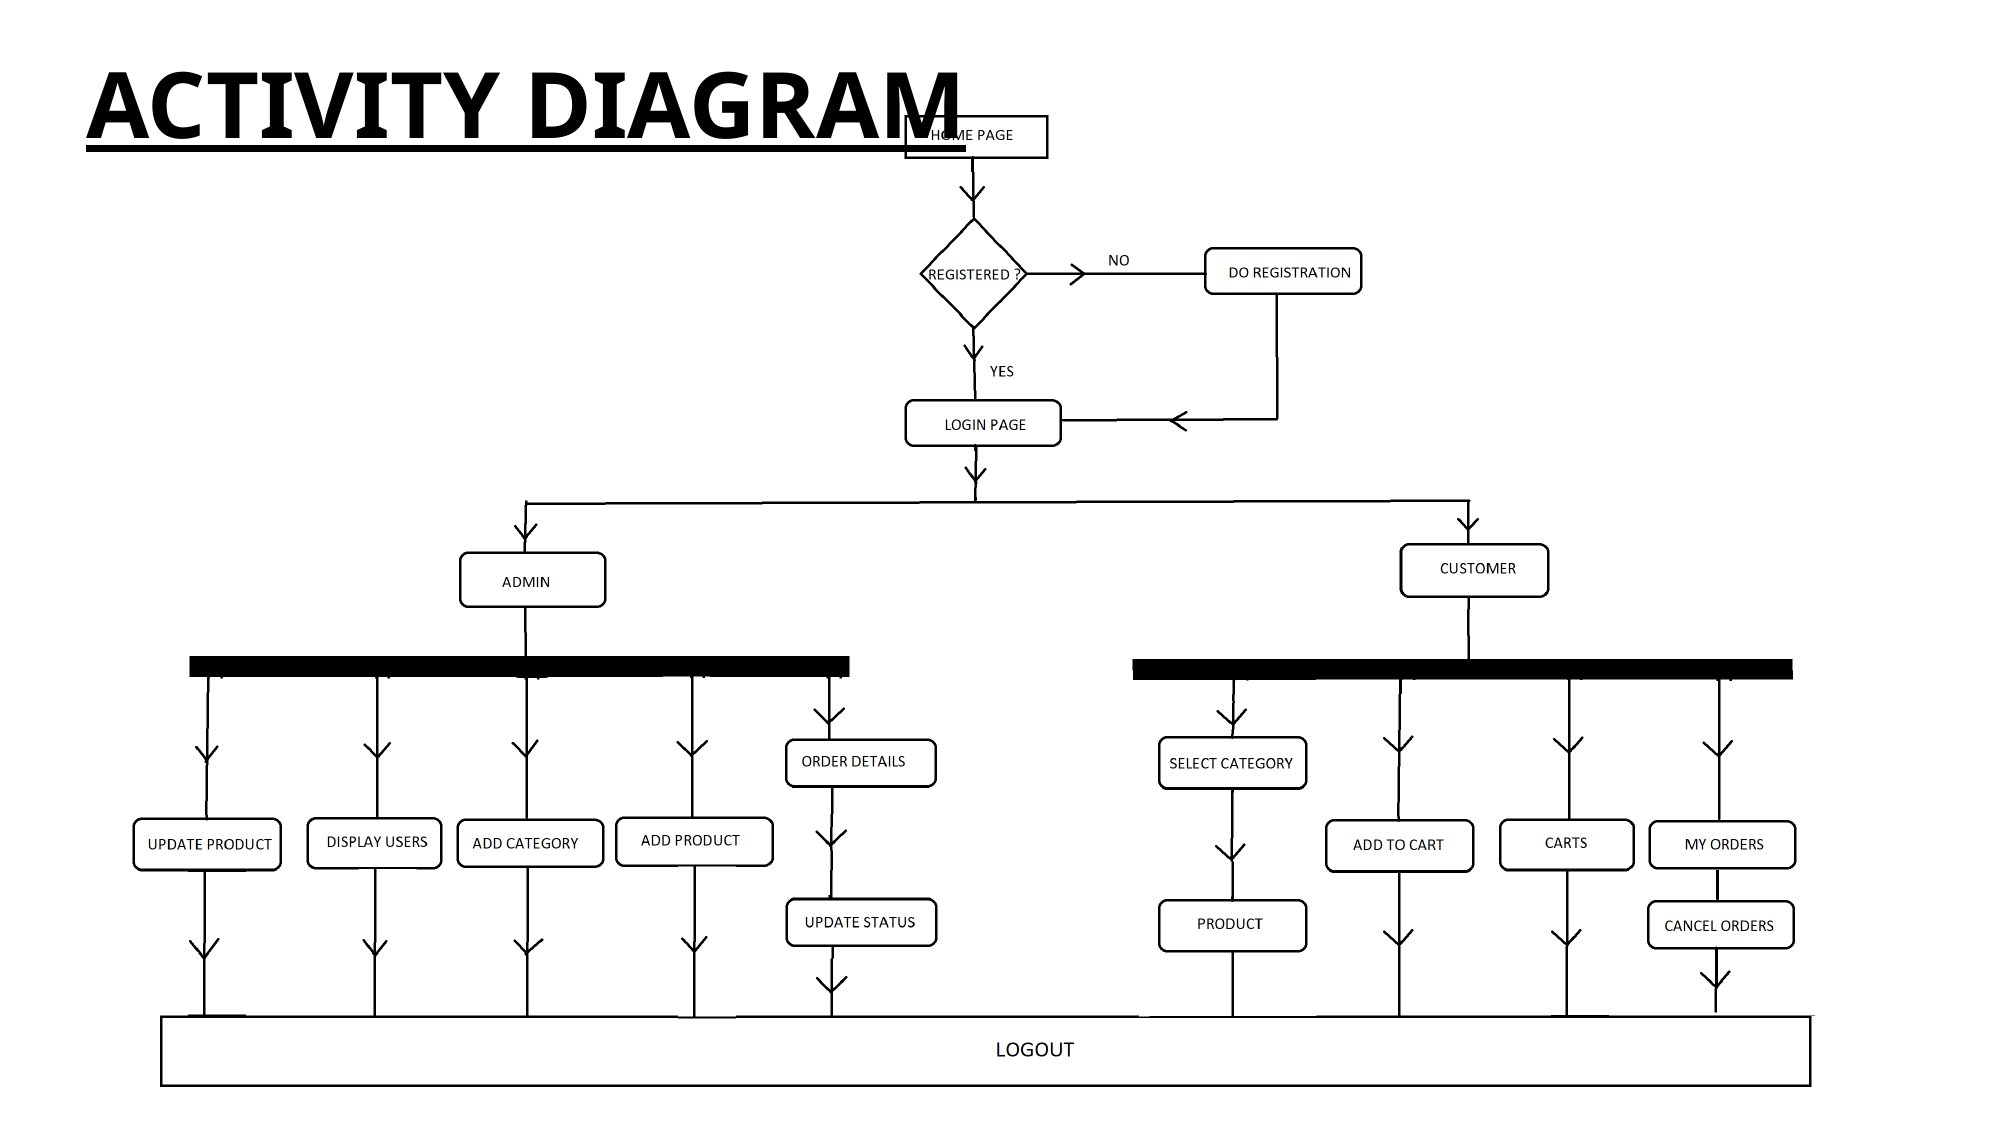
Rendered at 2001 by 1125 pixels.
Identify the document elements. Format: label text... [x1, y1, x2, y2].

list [82, 92, 1918, 1125]
title ACTIVITY DIAGRAM [71, 0, 1797, 218]
